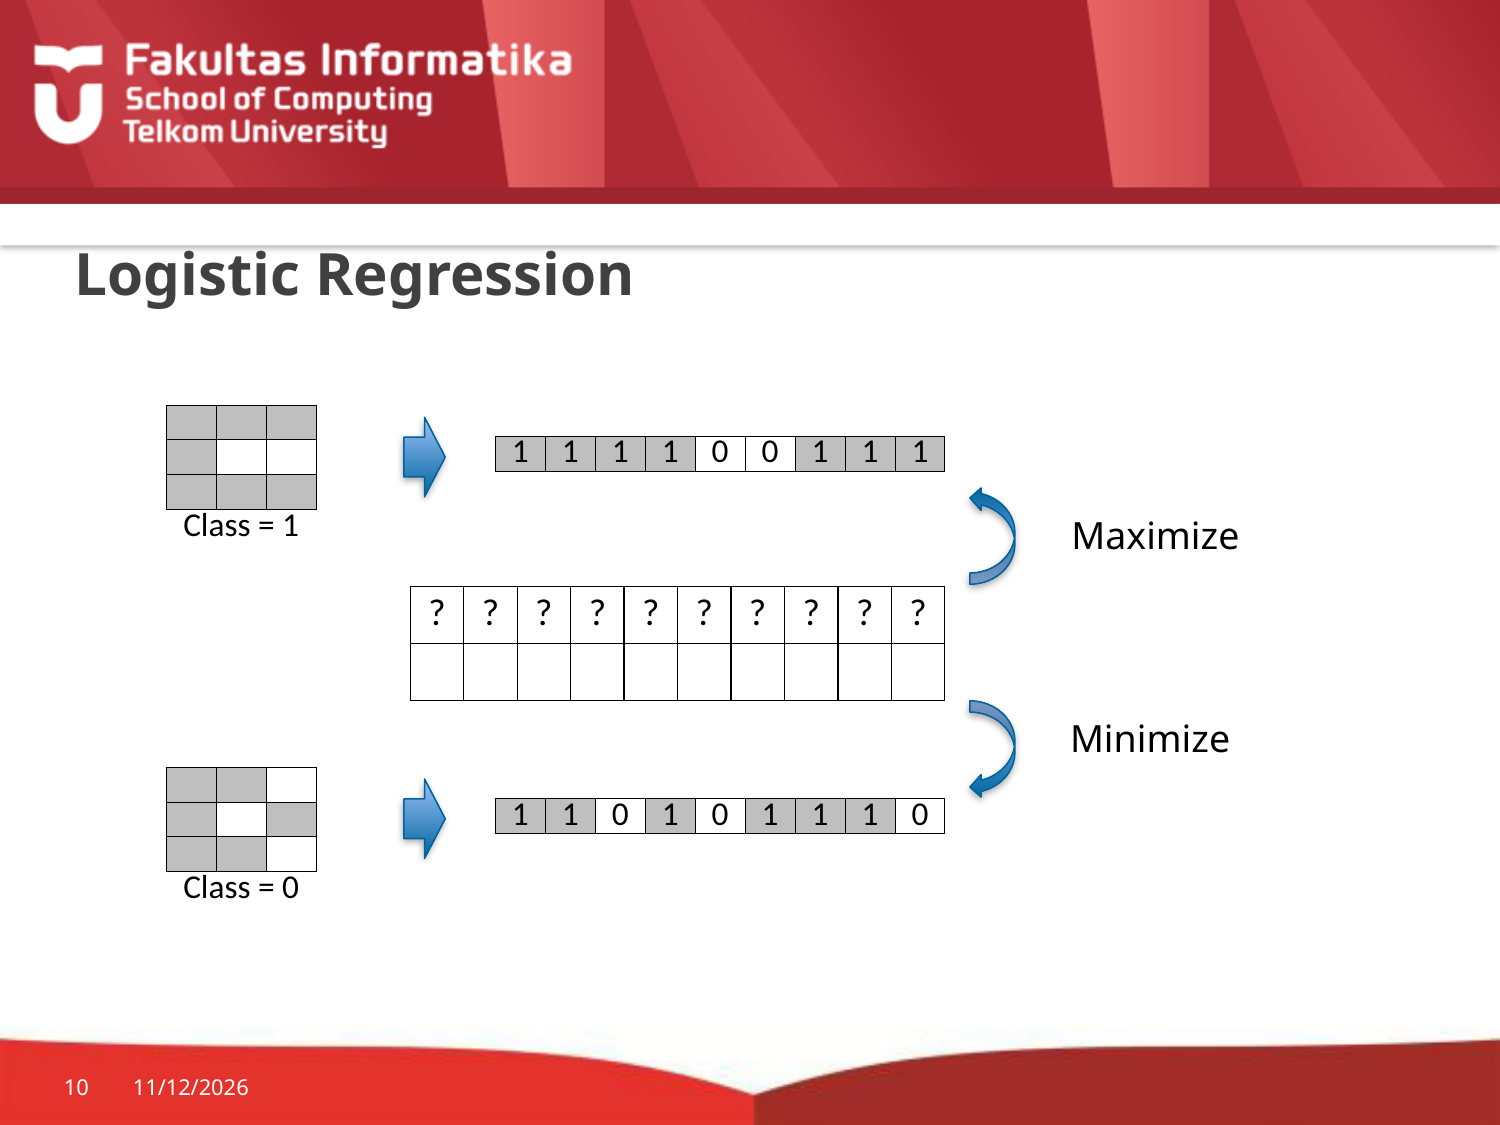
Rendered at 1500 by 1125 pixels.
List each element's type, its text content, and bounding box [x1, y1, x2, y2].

table_header 0 [696, 437, 745, 471]
table_header 0 [896, 799, 944, 833]
table_header 0 [267, 768, 316, 802]
table_header 1 [217, 406, 266, 439]
text_box [403, 416, 446, 498]
table_cell 1 [167, 475, 216, 509]
table_header 1 [546, 799, 595, 833]
table_cell 1 [217, 837, 266, 871]
table_header 1 [796, 437, 845, 471]
table_header 1 [496, 799, 545, 833]
table_header 1 [796, 799, 845, 833]
text_box [969, 487, 1016, 585]
table_cell 1 [267, 475, 316, 509]
table_header 0 [746, 437, 795, 471]
table_cell Class = 0 [166, 872, 316, 907]
table_cell 0 [267, 837, 316, 871]
table_header 0 [596, 799, 645, 833]
table_header 1 [217, 768, 266, 802]
table_cell 1 [167, 440, 216, 474]
table_cell 0 [217, 440, 266, 474]
table_header 1 [646, 437, 695, 471]
picture [0, 1024, 1500, 1125]
table_cell 0 [267, 440, 316, 474]
table_header 1 [167, 406, 216, 439]
table_header 1 [896, 437, 944, 471]
table_header 1 [167, 768, 216, 802]
table_header 1 [267, 406, 316, 439]
table_cell 0 [217, 803, 266, 836]
picture [0, 0, 1500, 203]
table_header 1 [496, 437, 545, 471]
table_cell 1 [167, 803, 216, 836]
table_header 1 [596, 437, 645, 471]
title Logistic Regression [59, 219, 1426, 325]
text_box [403, 778, 446, 860]
table_header 1 [746, 799, 795, 833]
table_header 0 [696, 799, 745, 833]
table_cell 1 [217, 475, 266, 509]
text_box [969, 700, 1016, 798]
table_header 1 [846, 799, 895, 833]
table_cell Class = 1 [166, 510, 316, 544]
table_header 1 [646, 799, 695, 833]
table_cell 1 [267, 803, 316, 836]
table_header 1 [846, 437, 895, 471]
slide_number 10 [63, 1058, 123, 1119]
table_header 1 [546, 437, 595, 471]
table_cell 1 [167, 837, 216, 871]
slide_number 28-Oct-19 [132, 1058, 403, 1119]
